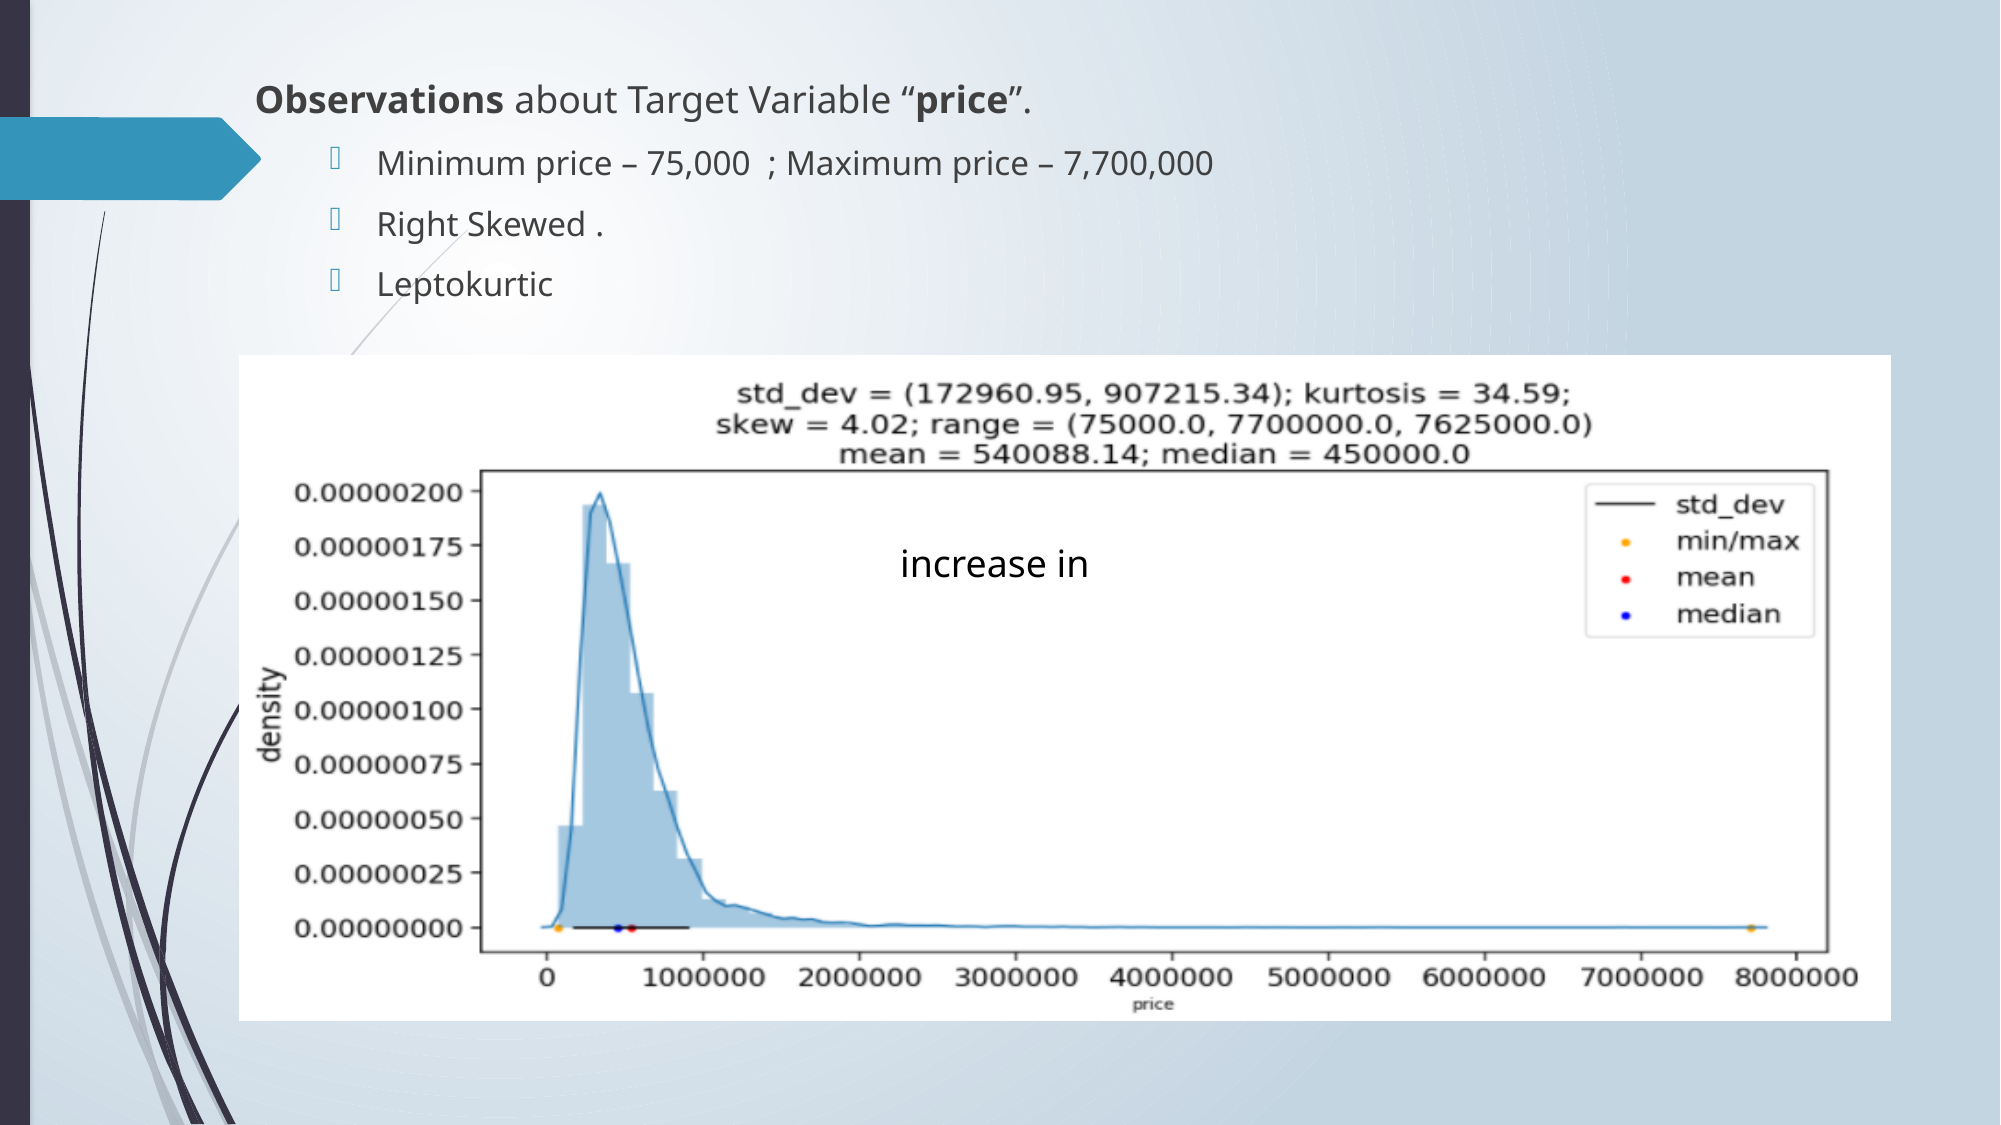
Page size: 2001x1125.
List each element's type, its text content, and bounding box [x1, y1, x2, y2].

list Observations about Target Variable “price”. Minimum price – 75,000 ; Maximum price – 7,700,000 Right Skewed . Leptokurtic [239, 68, 1702, 355]
picture [239, 355, 1891, 1021]
